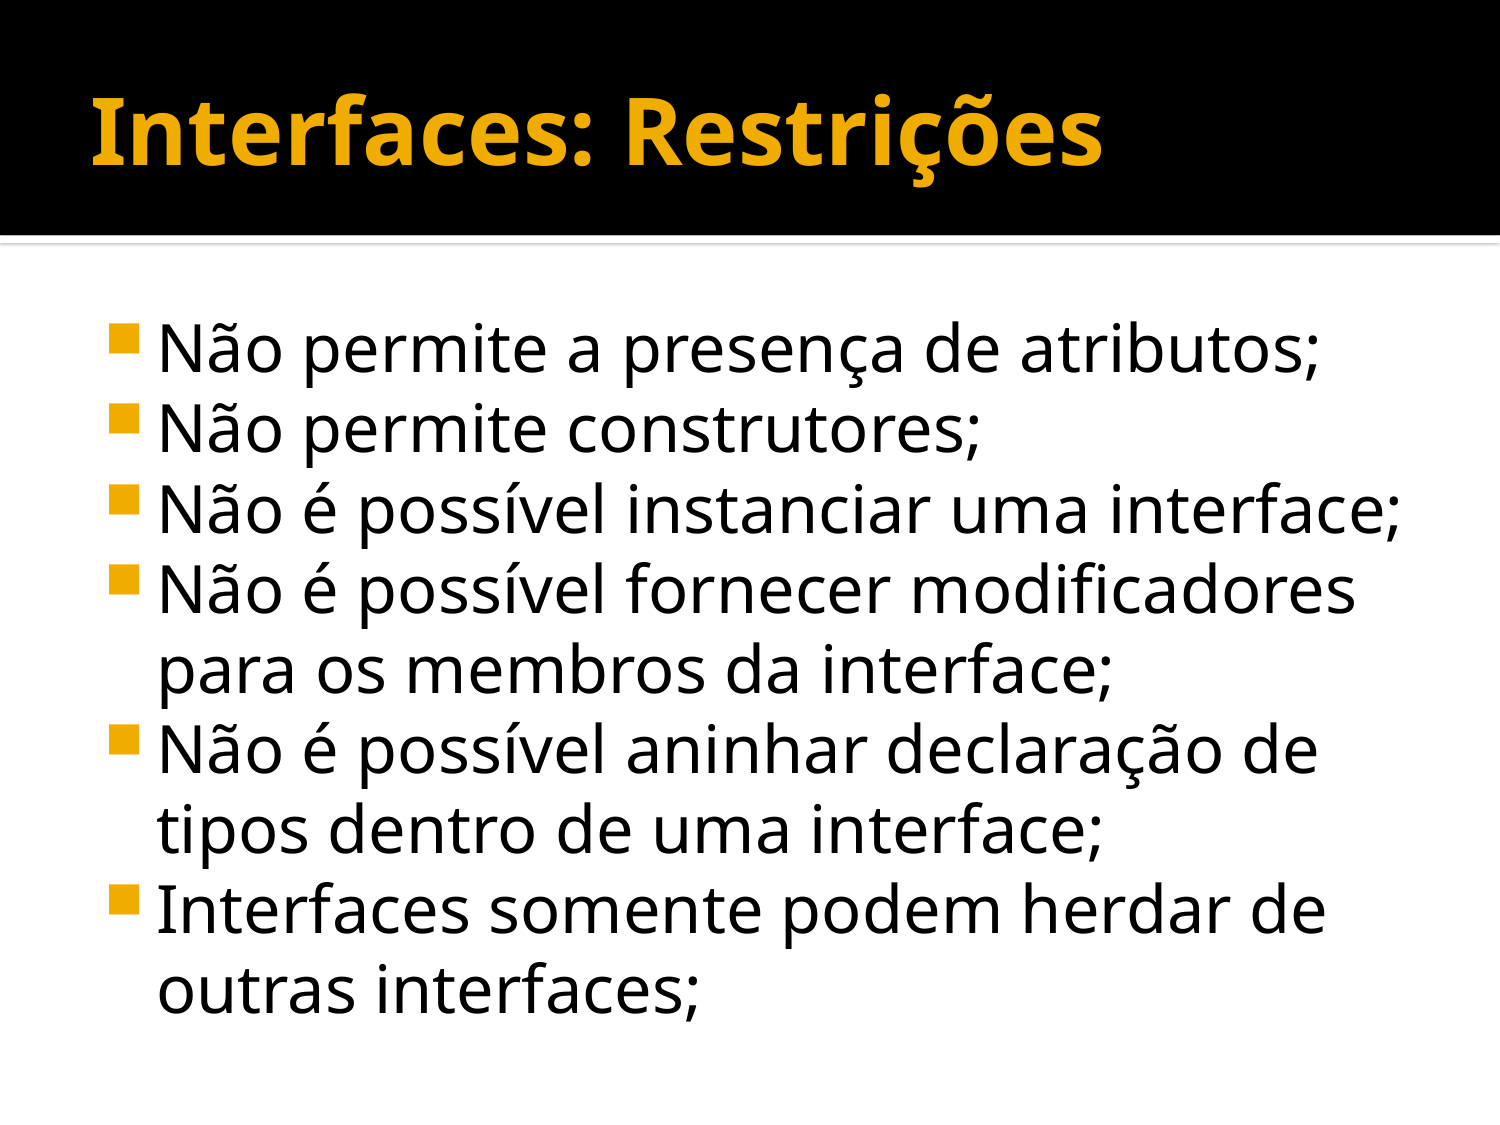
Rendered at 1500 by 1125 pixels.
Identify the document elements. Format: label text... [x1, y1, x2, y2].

title Interfaces: Restrições [75, 25, 1425, 231]
list Não permite a presença de atributos; Não permite construtores; Não é possível instanciar uma interface; Não é possível fornecer modificadores para os membros da interface; Não é possível aninhar declaração de tipos dentro de uma interface; Interfaces somente podem herdar de outras interfaces; [75, 291, 1425, 1050]
